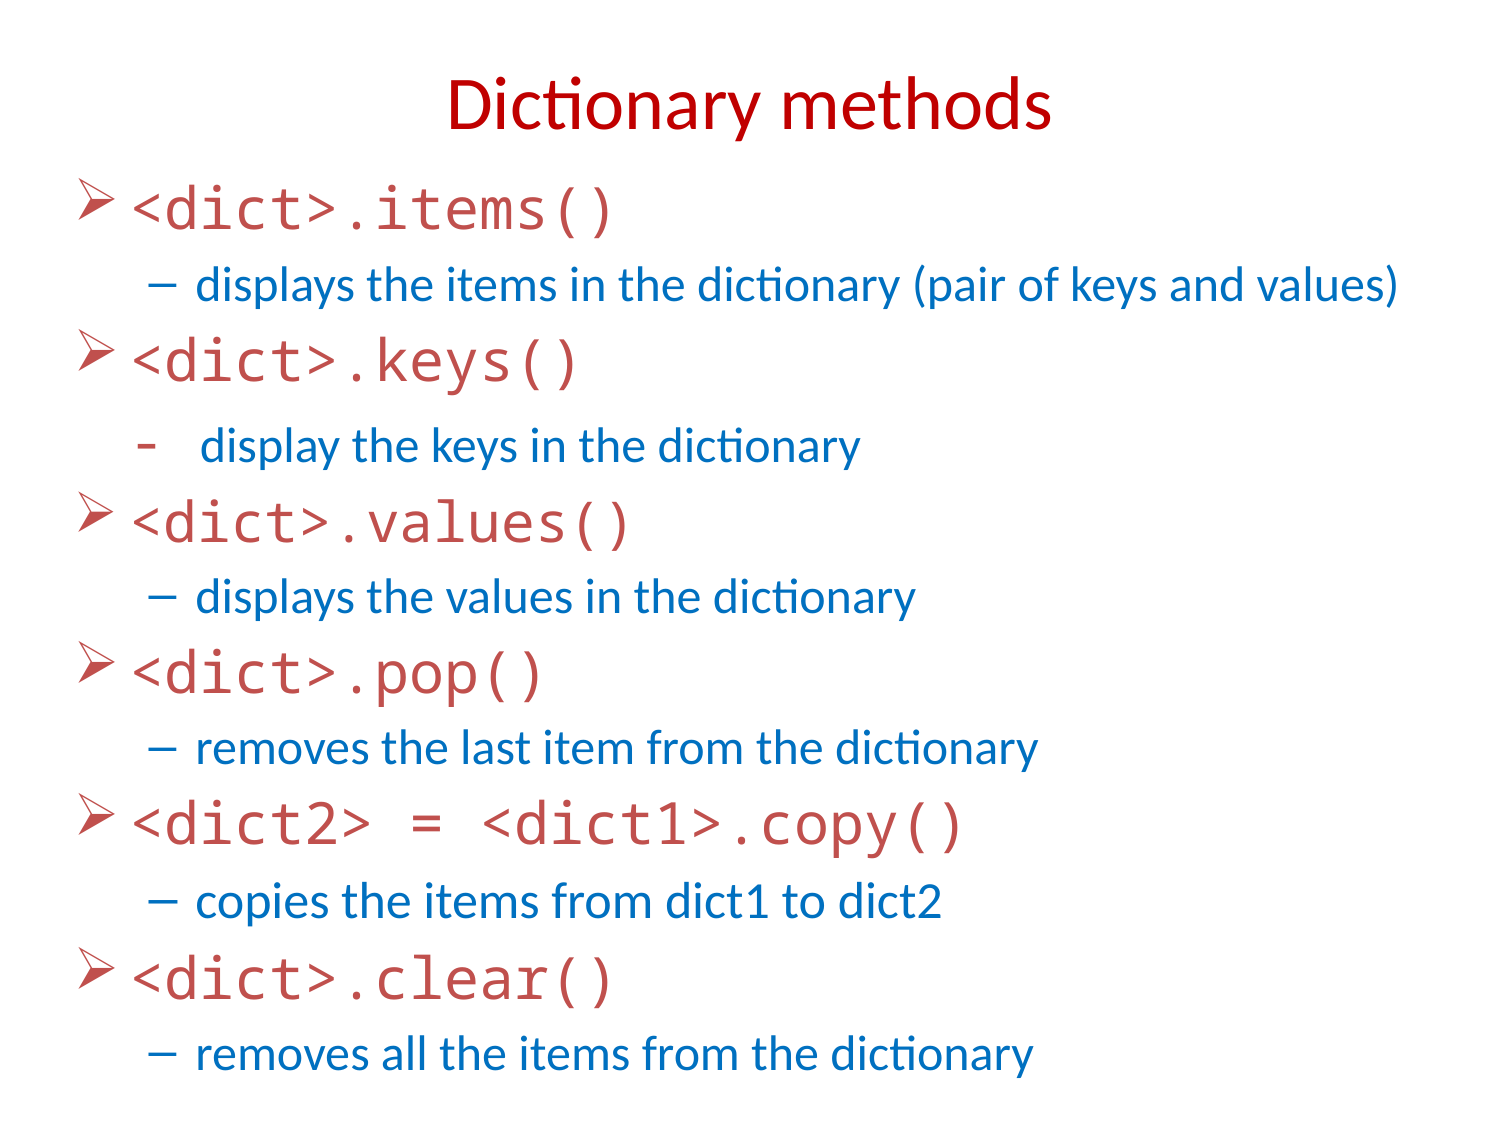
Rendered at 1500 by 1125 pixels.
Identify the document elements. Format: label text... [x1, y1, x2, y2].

title Dictionary methods [75, 45, 1425, 153]
list <dict>.items() displays the items in the dictionary (pair of keys and values) <dict>.keys() - display the keys in the dictionary <dict>.values() displays the values in the dictionary <dict>.pop() removes the last item from the dictionary <dict2> = <dict1>.copy() copies the items from dict1 to dict2 <dict>.clear() removes all the items from the dictionary [58, 164, 1418, 1090]
